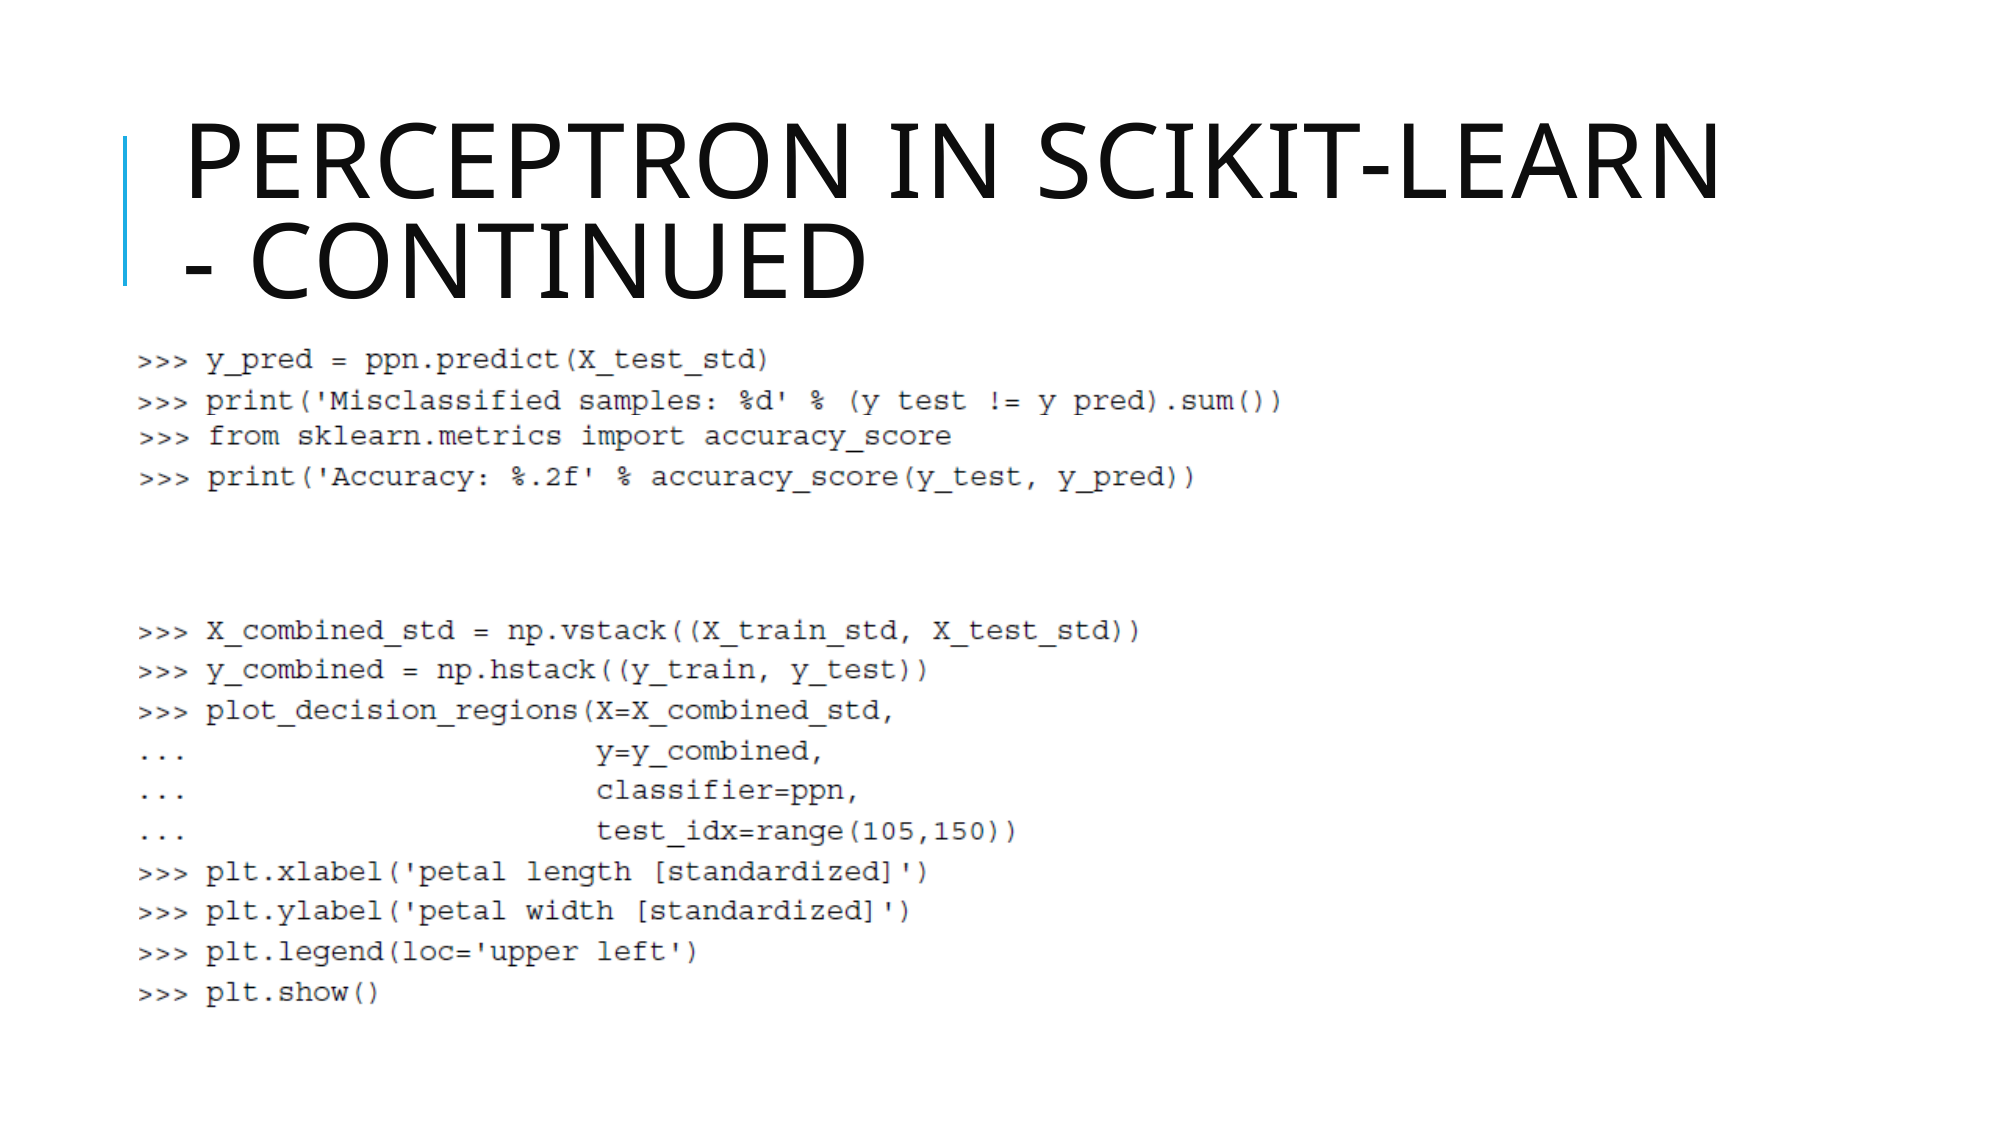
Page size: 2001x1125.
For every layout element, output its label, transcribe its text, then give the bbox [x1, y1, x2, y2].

title Perceptron in scikit-learn - continued [168, 96, 1763, 342]
picture [120, 338, 1315, 499]
picture [139, 607, 1201, 1023]
